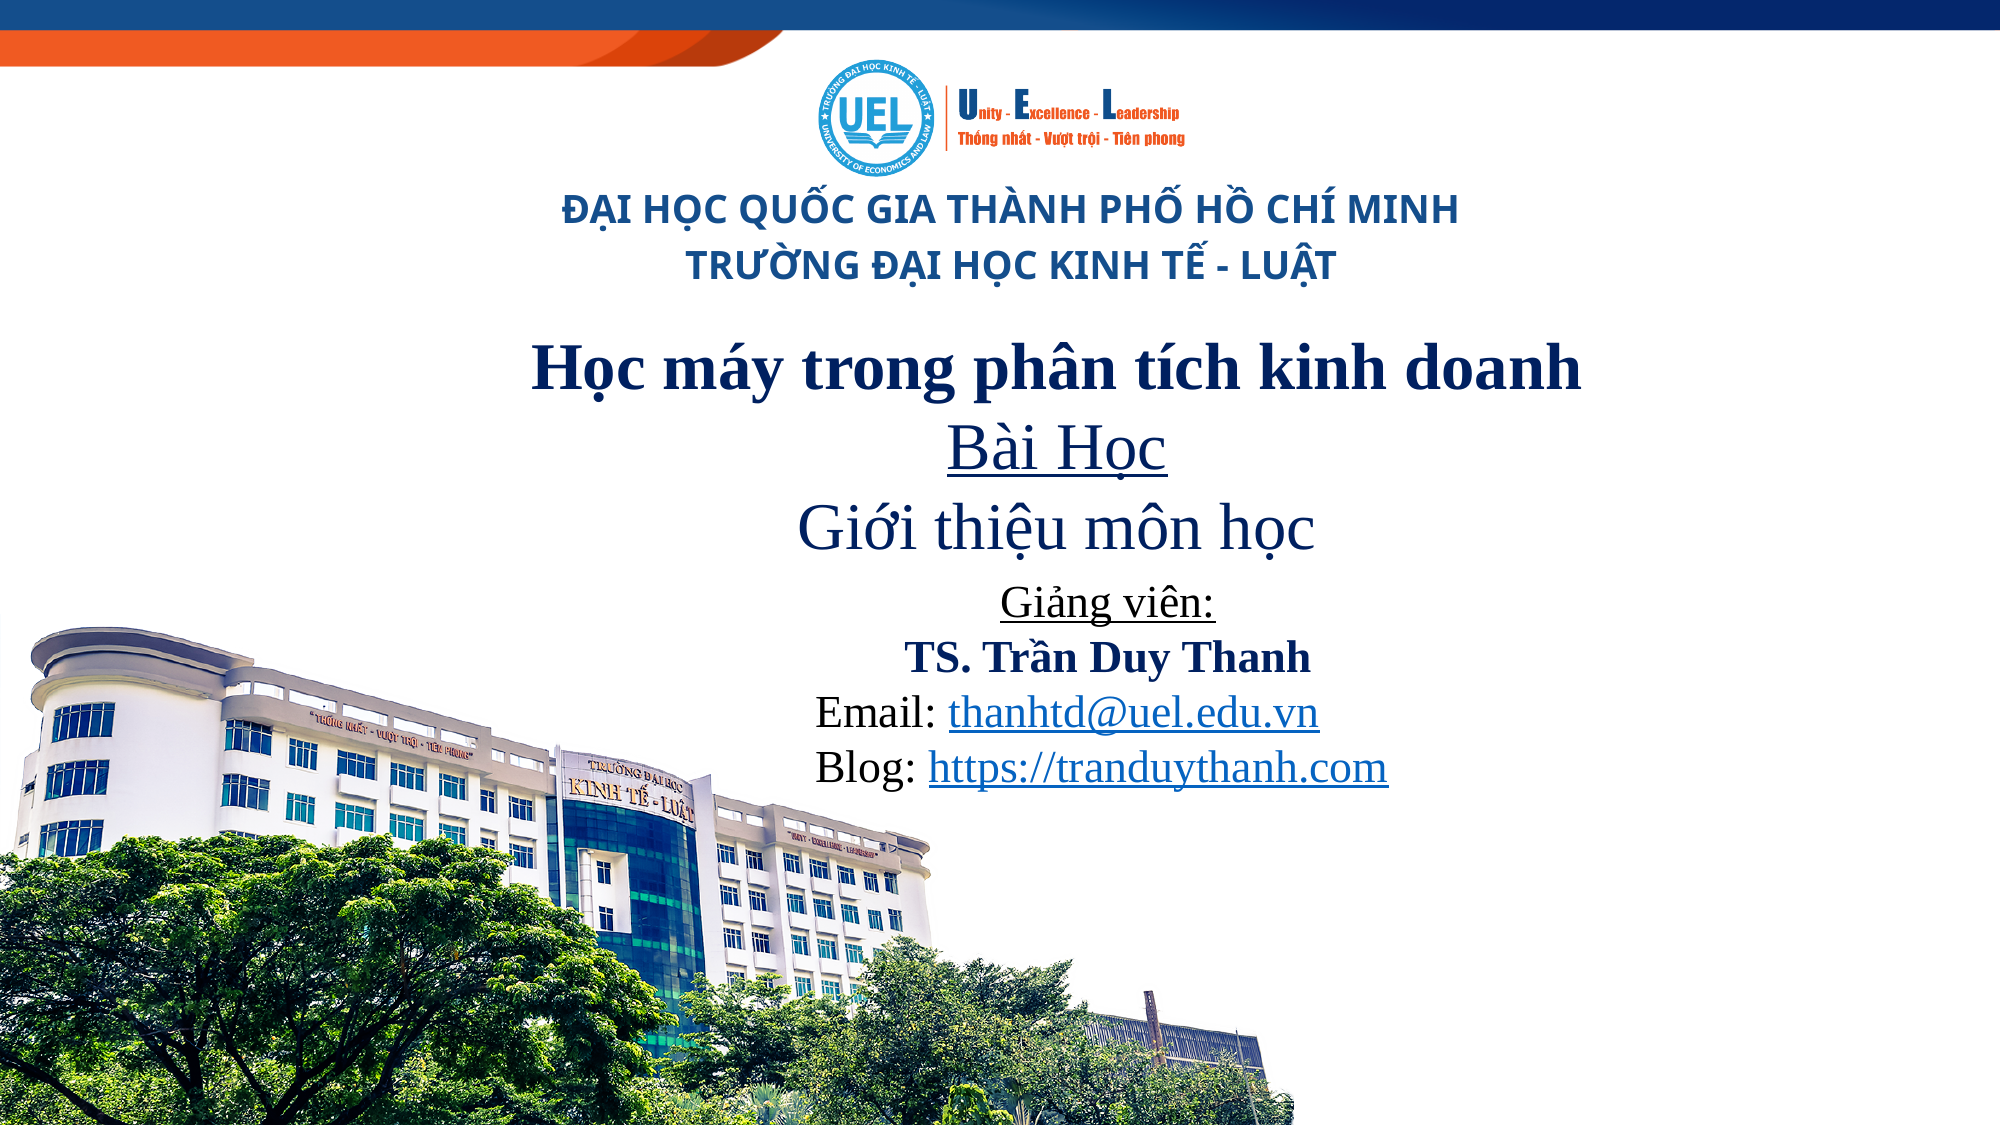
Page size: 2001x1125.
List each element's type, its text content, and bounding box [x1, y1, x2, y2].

picture [0, 0, 2001, 202]
picture [0, 614, 1294, 1125]
text_box Giảng viên: TS. Trần Duy Thanh Email: thanhtd@uel.edu.vn Blog: https://tranduythanh.com [800, 564, 1416, 800]
text_box Học máy trong phân tích kinh doanh Bài Học Giới thiệu môn học [338, 286, 1777, 600]
